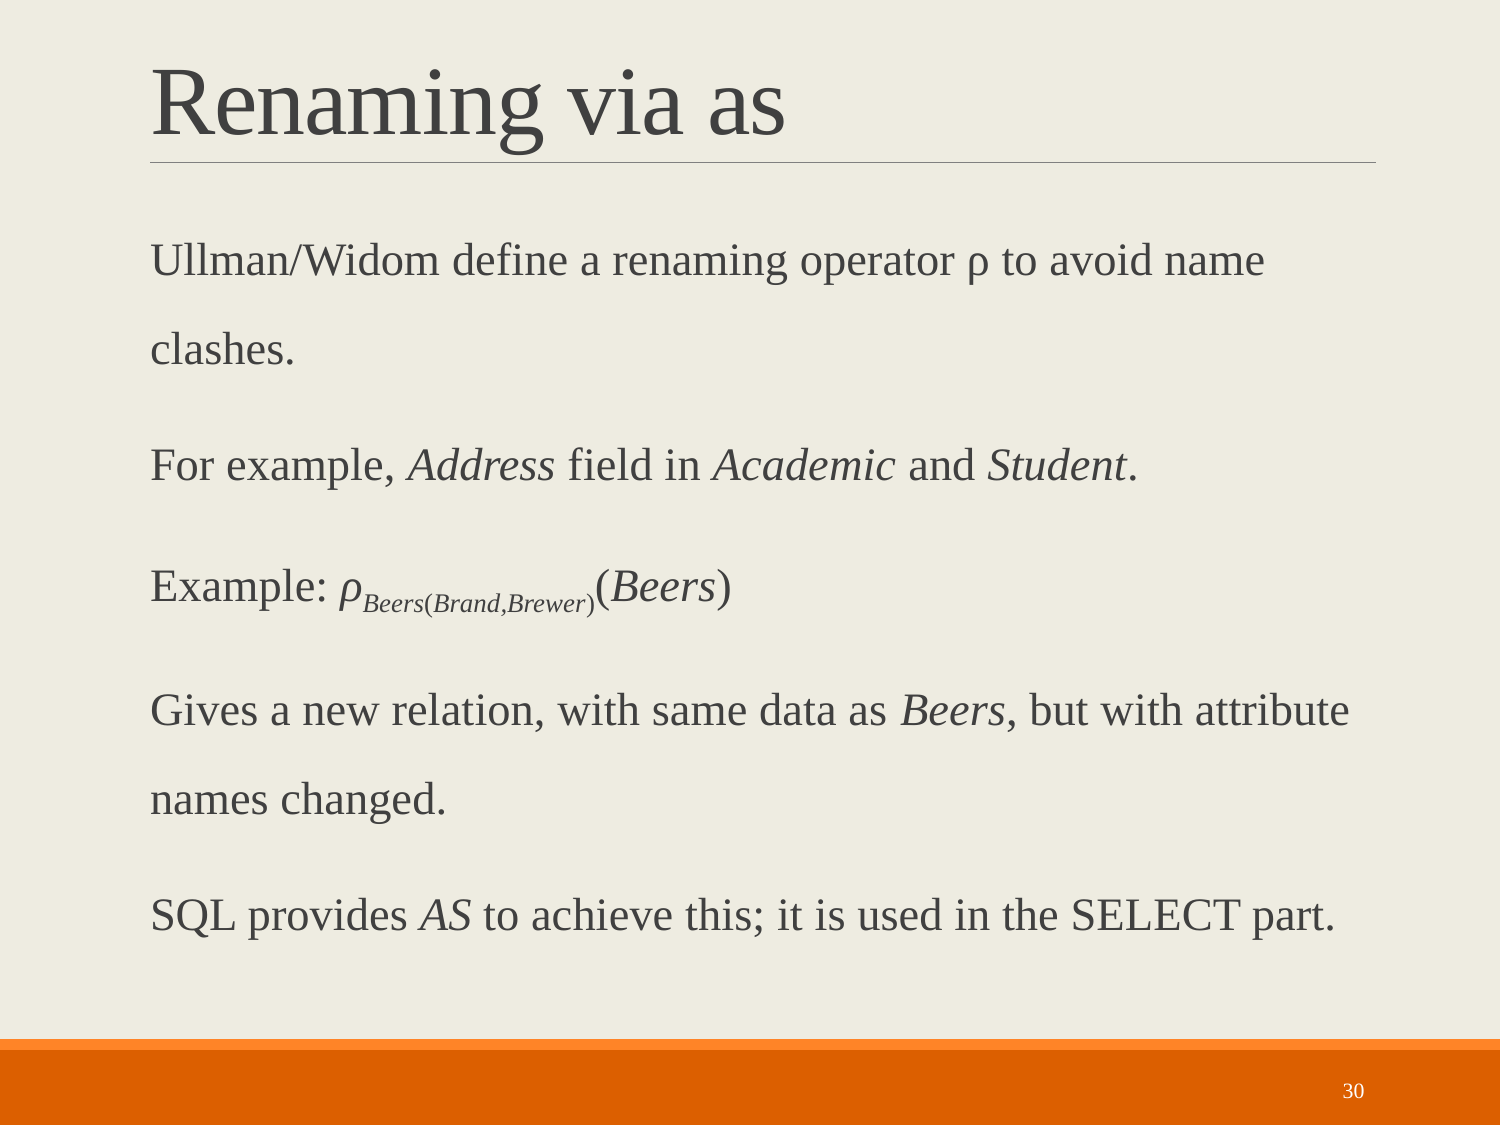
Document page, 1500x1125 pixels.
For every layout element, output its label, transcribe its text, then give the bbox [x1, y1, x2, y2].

title Renaming via as [135, 47, 1373, 163]
list Ullman/Widom define a renaming operator ρ to avoid name clashes. For example, Address field in Academic and Student. Example: ρBeers(Brand,Brewer)(Beers) Gives a new relation, with same data as Beers, but with attribute names changed. SQL provides AS to achieve this; it is used in the SELECT part. [135, 187, 1373, 963]
slide_number 30 [1218, 1059, 1380, 1120]
